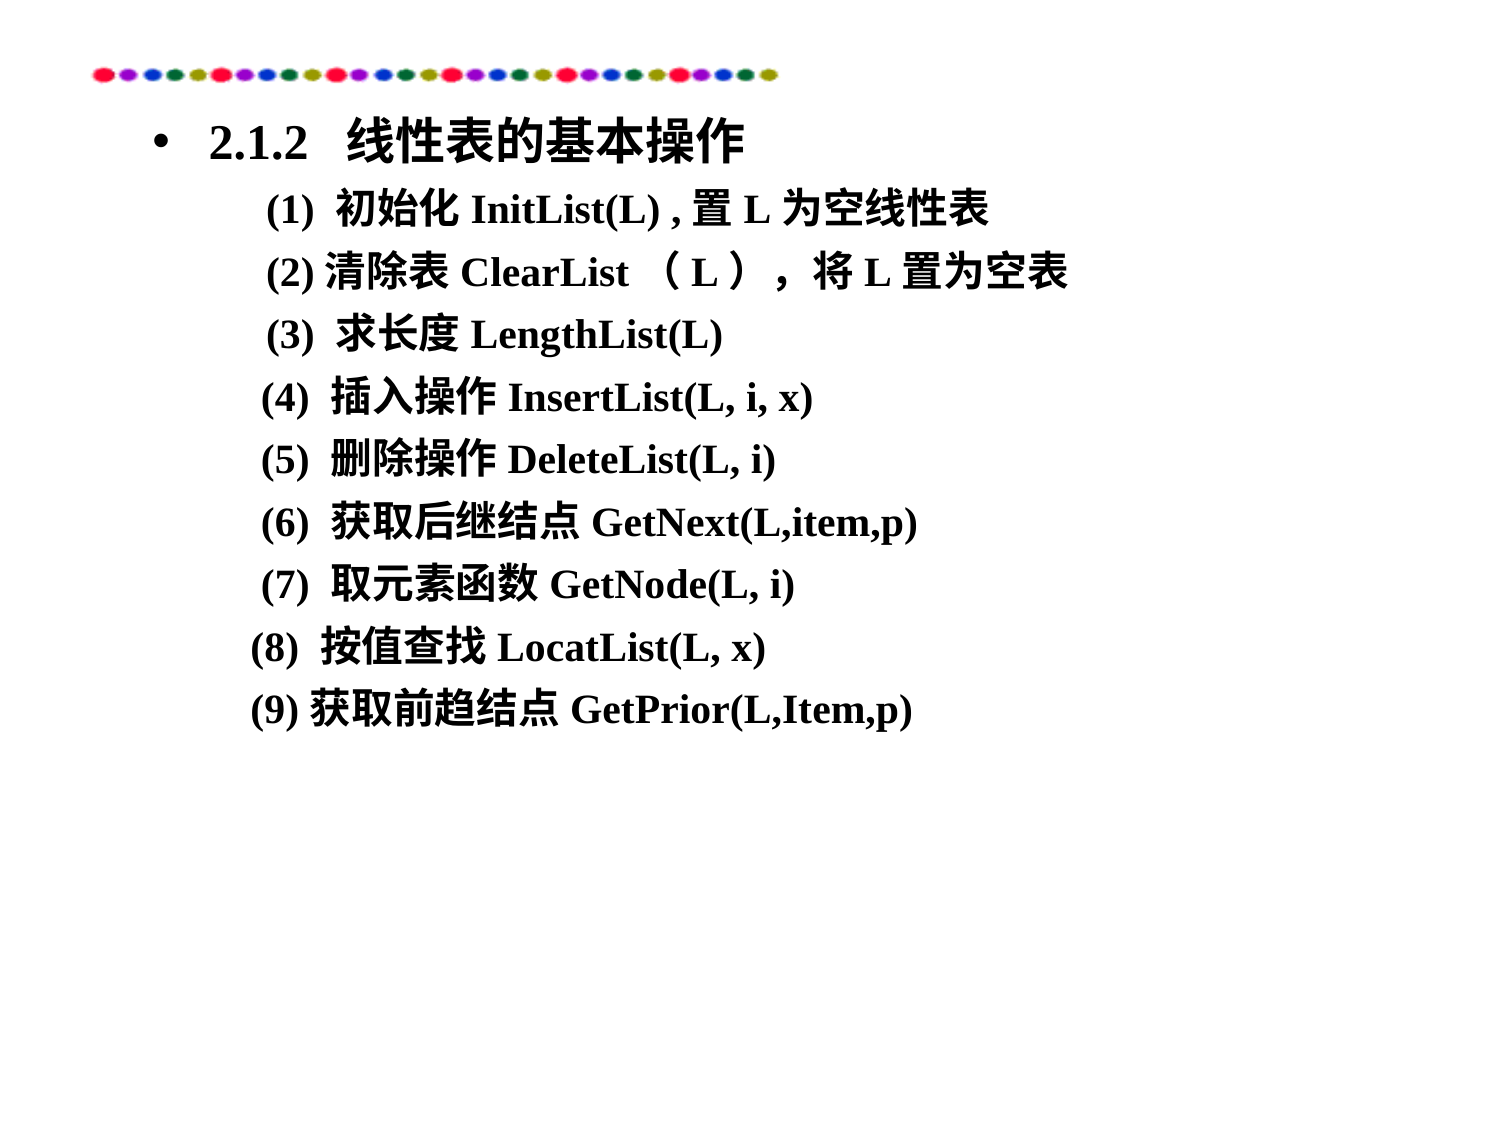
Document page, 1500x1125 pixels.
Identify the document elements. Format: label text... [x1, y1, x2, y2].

picture [87, 62, 788, 88]
list 2.1.2 线性表的基本操作 (1) 初始化InitList(L) ,置L为空线性表 (2)清除表ClearList（L），将L置为空表 (3) 求长度LengthList(L) (4) 插入操作InsertList(L, i, x) (5) 删除操作DeleteList(L, i) (6) 获取后继结点GetNext(L,item,p) (7) 取元素函数GetNode(L, i) (8) 按值查找LocatList(L, x) (9)获取前趋结点GetPrior(L,Item,p) [137, 87, 1113, 750]
